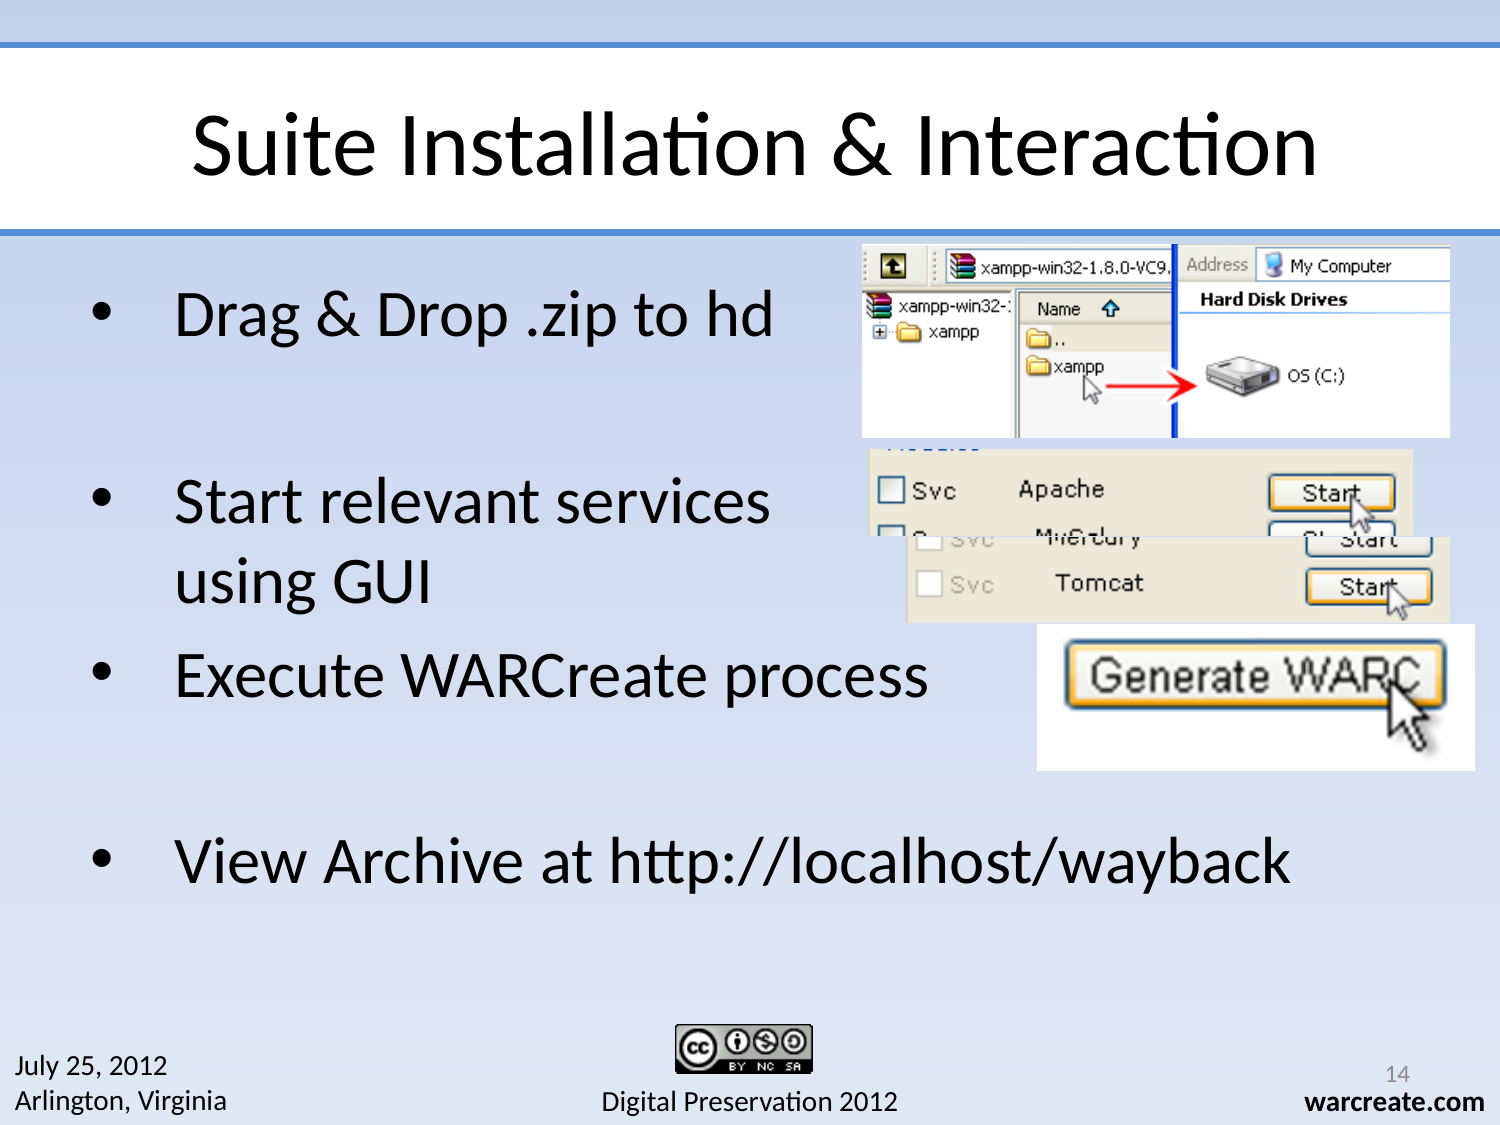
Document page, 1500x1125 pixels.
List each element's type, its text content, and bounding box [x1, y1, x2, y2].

picture [862, 244, 1451, 438]
picture [905, 537, 1476, 771]
list Drag & Drop .zip to hd Start relevant services using GUI Execute WARCreate process View Archive at http://localhost/wayback [75, 262, 1425, 1005]
picture [675, 1024, 813, 1074]
slide_number 14 [1074, 1042, 1425, 1103]
picture [868, 449, 1413, 536]
title Suite Installation & Interaction [0, 42, 1500, 236]
